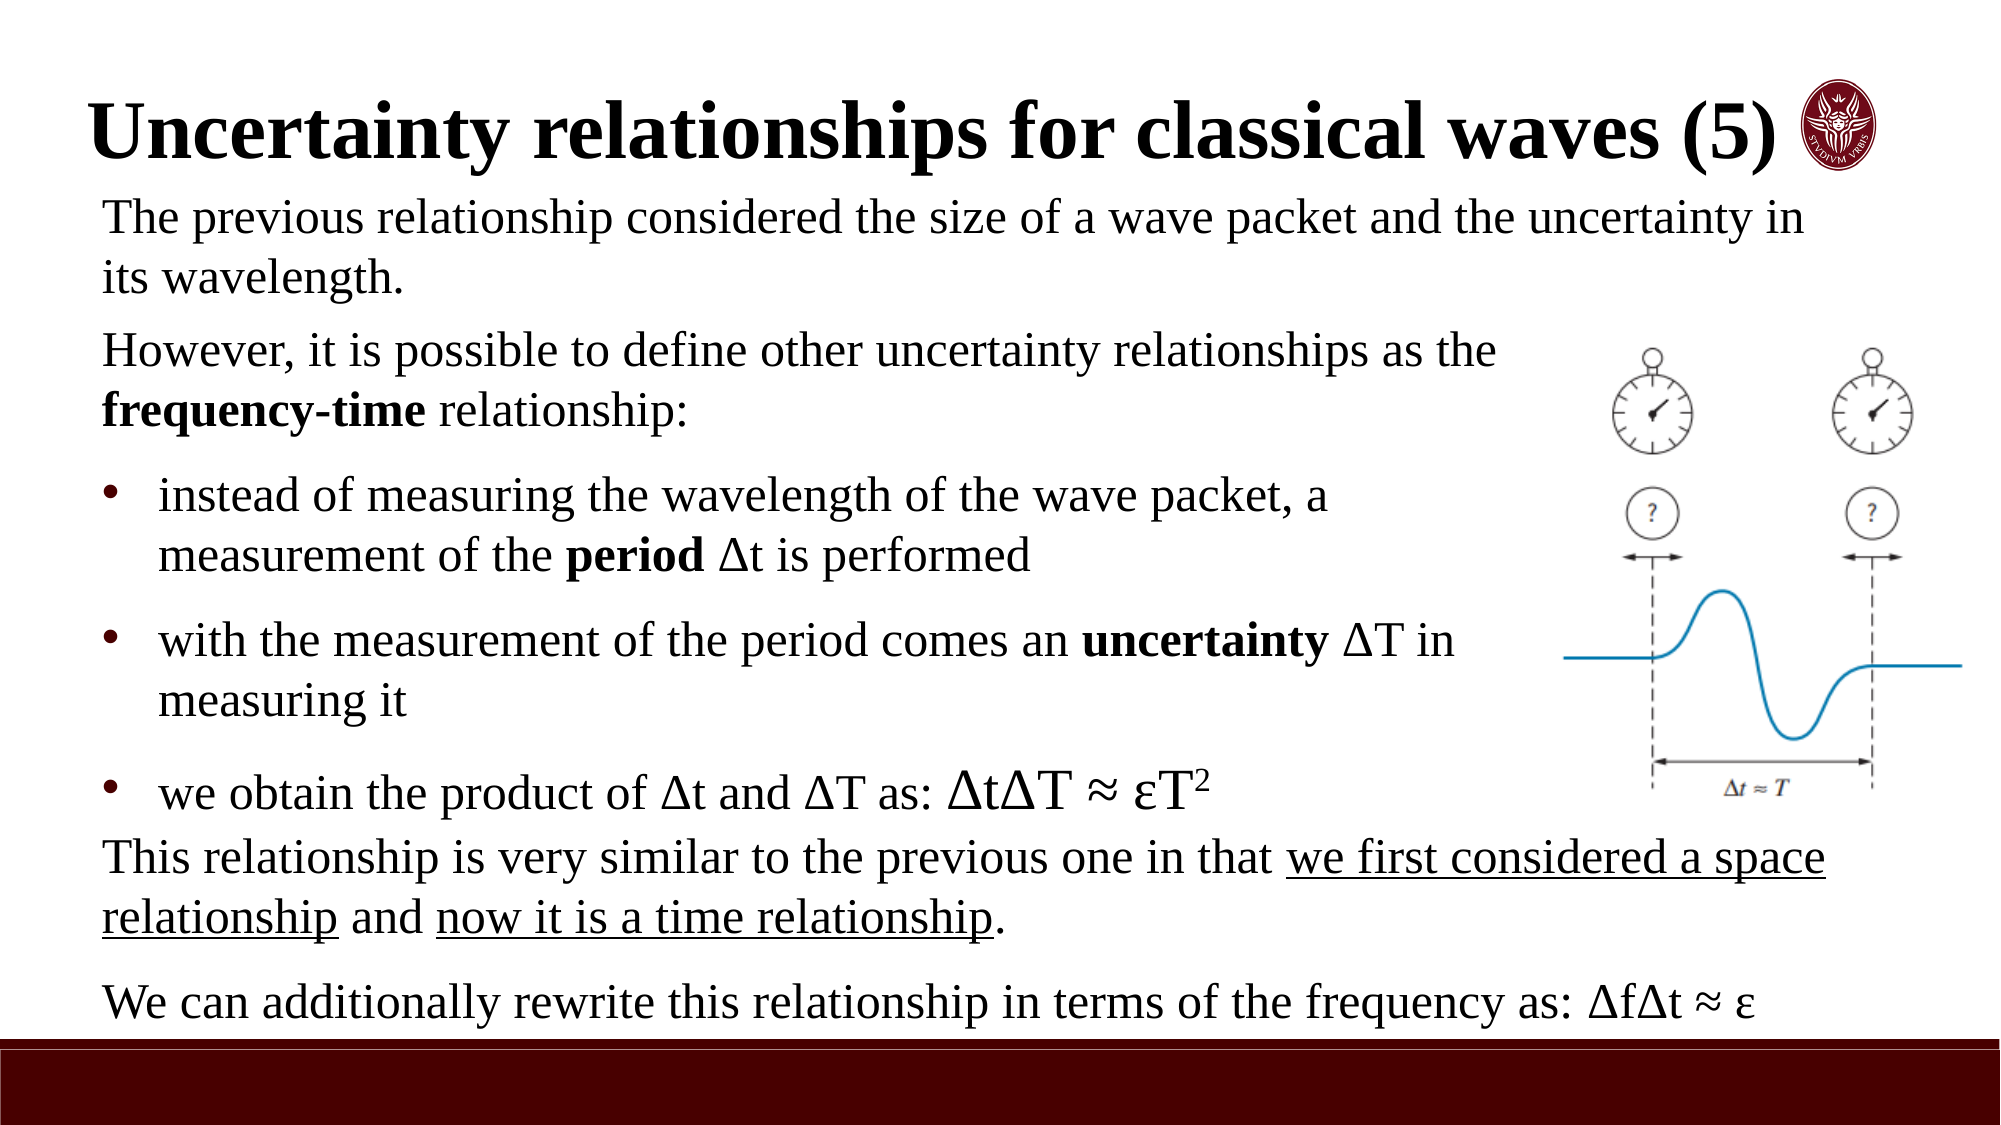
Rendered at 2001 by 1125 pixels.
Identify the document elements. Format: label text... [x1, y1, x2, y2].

text_box However, it is possible to define other uncertainty relationships as the frequency-time relationship: instead of measuring the wavelength of the wave packet, a measurement of the period Δt is performed with the measurement of the period comes an uncertainty ΔT in measuring it we obtain the product of Δt and ΔT as: ΔtΔT ≈ εT2 [87, 308, 1624, 829]
text_box Uncertainty relationships for classical waves (5) [71, 68, 1774, 184]
text_box The previous relationship considered the size of a wave packet and the uncertainty in its wavelength. This relationship is very similar to the previous one in that we first considered a space relationship and now it is a time relationship. We can additionally rewrite this relationship in terms of the frequency as: ΔfΔt ≈ ε [87, 176, 1877, 342]
picture [1776, 67, 1895, 185]
text_box The previous relationship considered the size of a wave packet and the uncertainty in its wavelength. This relationship is very similar to the previous one in that we first considered a space relationship and now it is a time relationship. We can additionally rewrite this relationship in terms of the frequency as: ΔfΔt ≈ ε [87, 811, 1877, 1036]
picture [1553, 345, 1972, 805]
